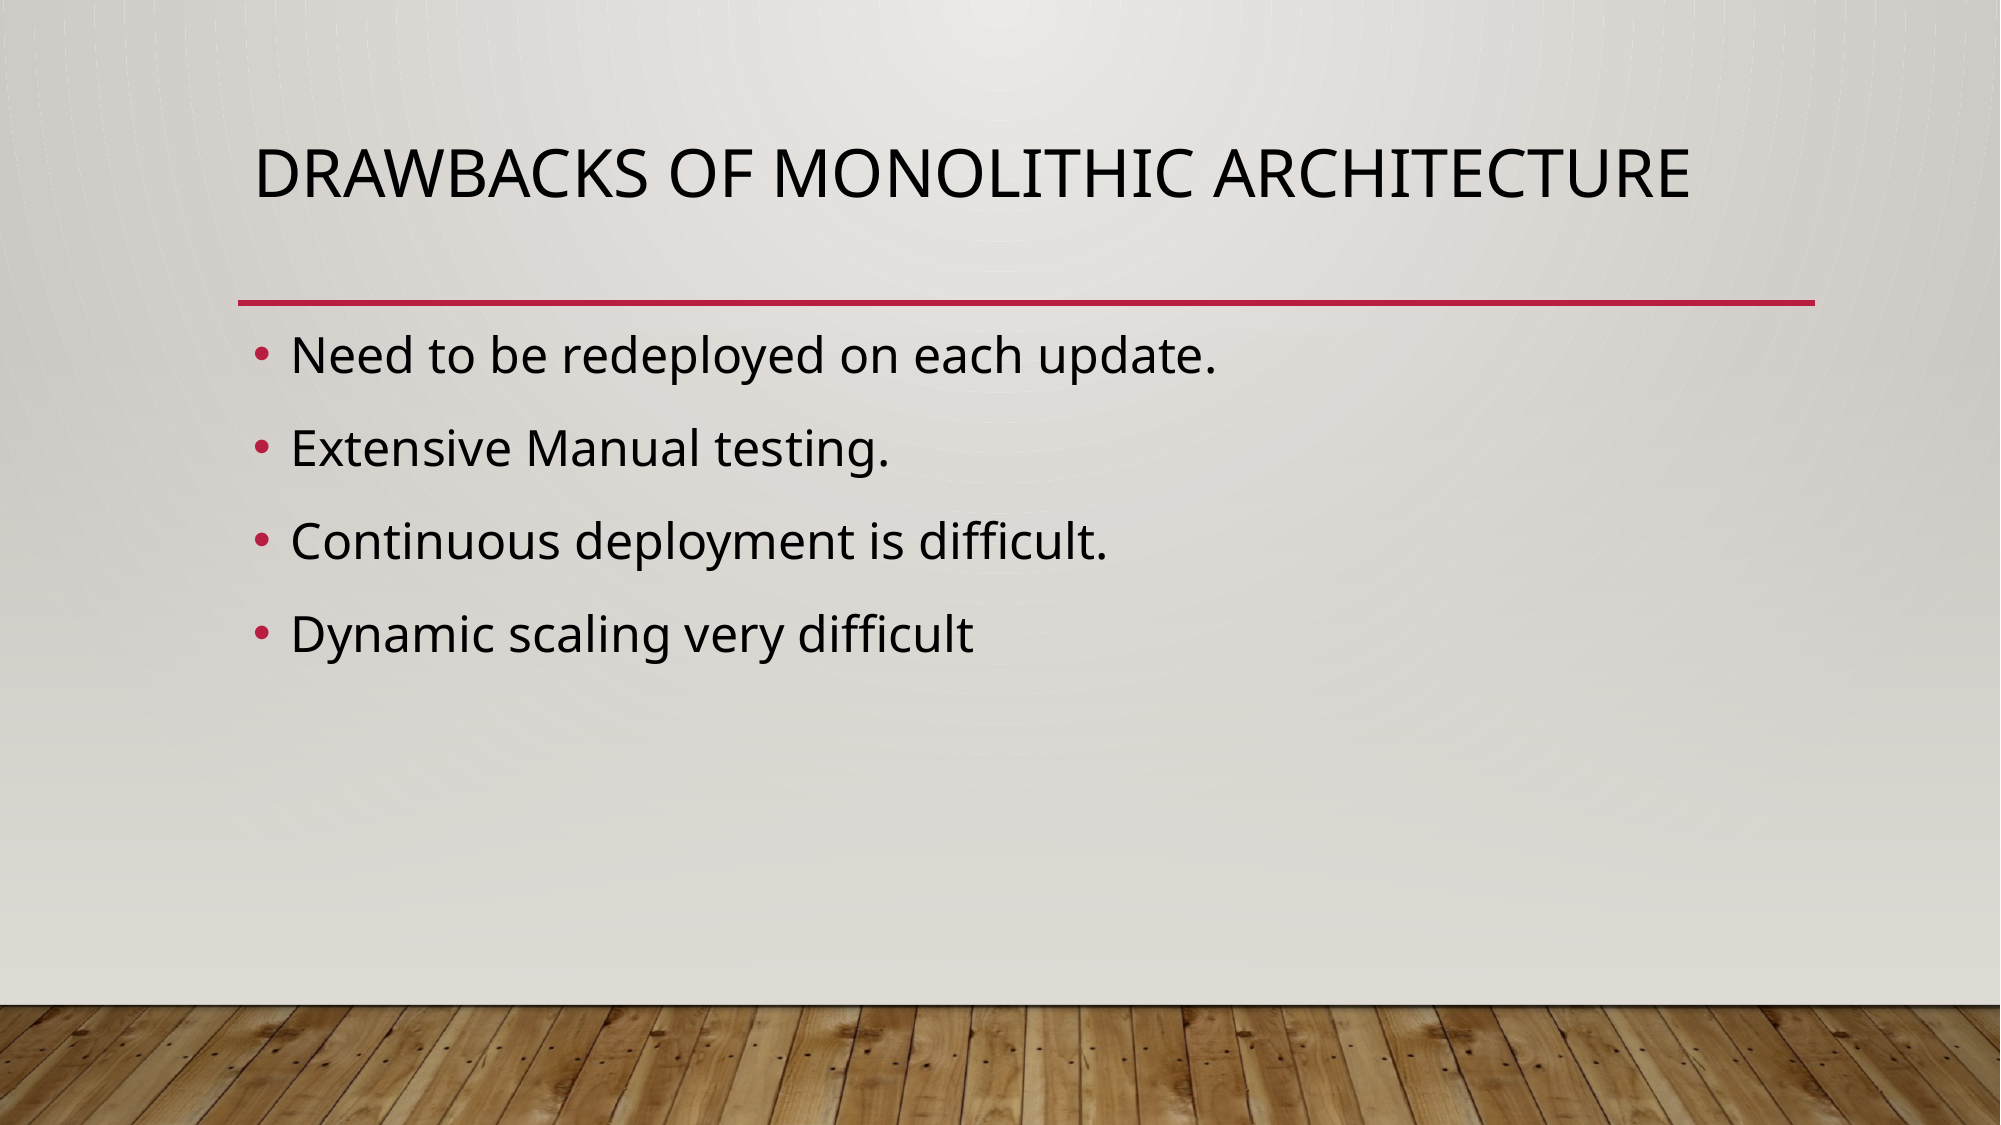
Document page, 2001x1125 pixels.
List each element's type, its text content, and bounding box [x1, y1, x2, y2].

picture [0, 1005, 2000, 1125]
list Need to be redeployed on each update. Extensive Manual testing. Continuous deployment is difficult. Dynamic scaling very difficult [238, 304, 1814, 897]
title drawbacks of monolithic architecture [238, 131, 1814, 304]
